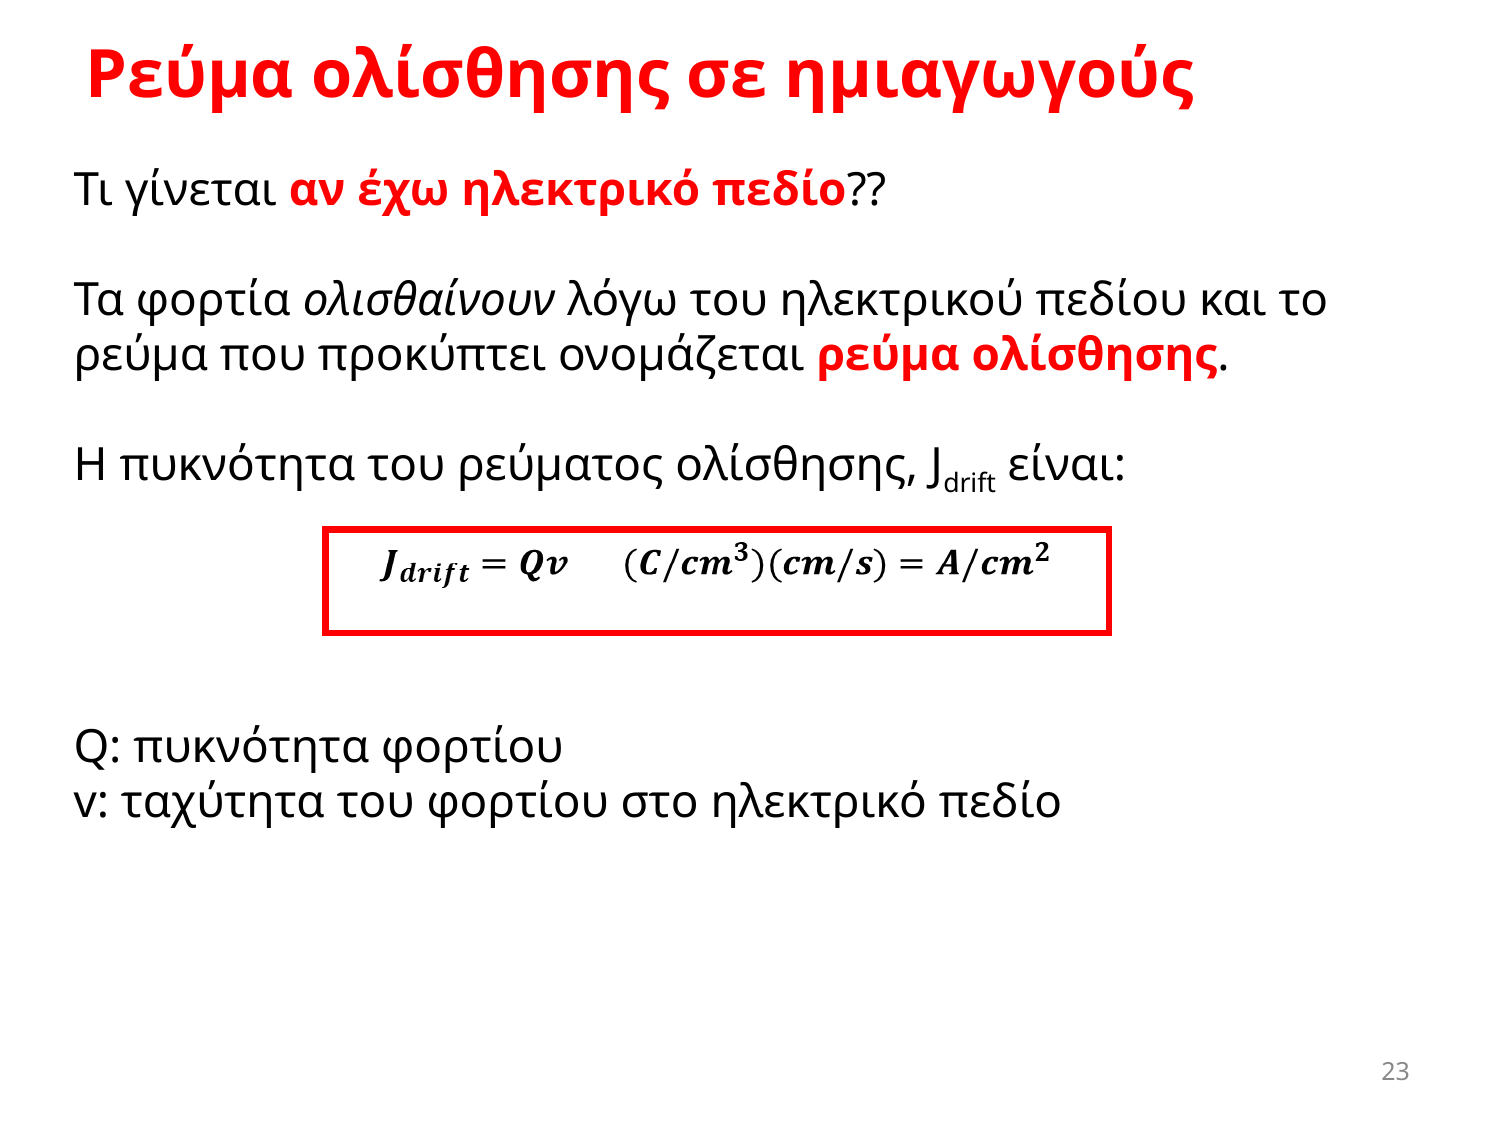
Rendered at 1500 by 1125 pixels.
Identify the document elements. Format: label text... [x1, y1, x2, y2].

text_box Ρεύμα ολίσθησης σε ημιαγωγούς [70, 23, 1407, 119]
slide_number ‹#› [1074, 1042, 1425, 1103]
text_box Τι γίνεται αν έχω ηλεκτρικό πεδίο?? Τα φορτία ολισθαίνουν λόγω του ηλεκτρικού πεδίου και το ρεύμα που προκύπτει ονομάζεται ρεύμα ολίσθησης. Η πυκνότητα του ρεύματος ολίσθησης, Jdrift είναι: Q: πυκνότητα φορτίου v: ταχύτητα του φορτίου στο ηλεκτρικό πεδίο [58, 152, 1430, 1035]
text_box [324, 528, 1110, 634]
